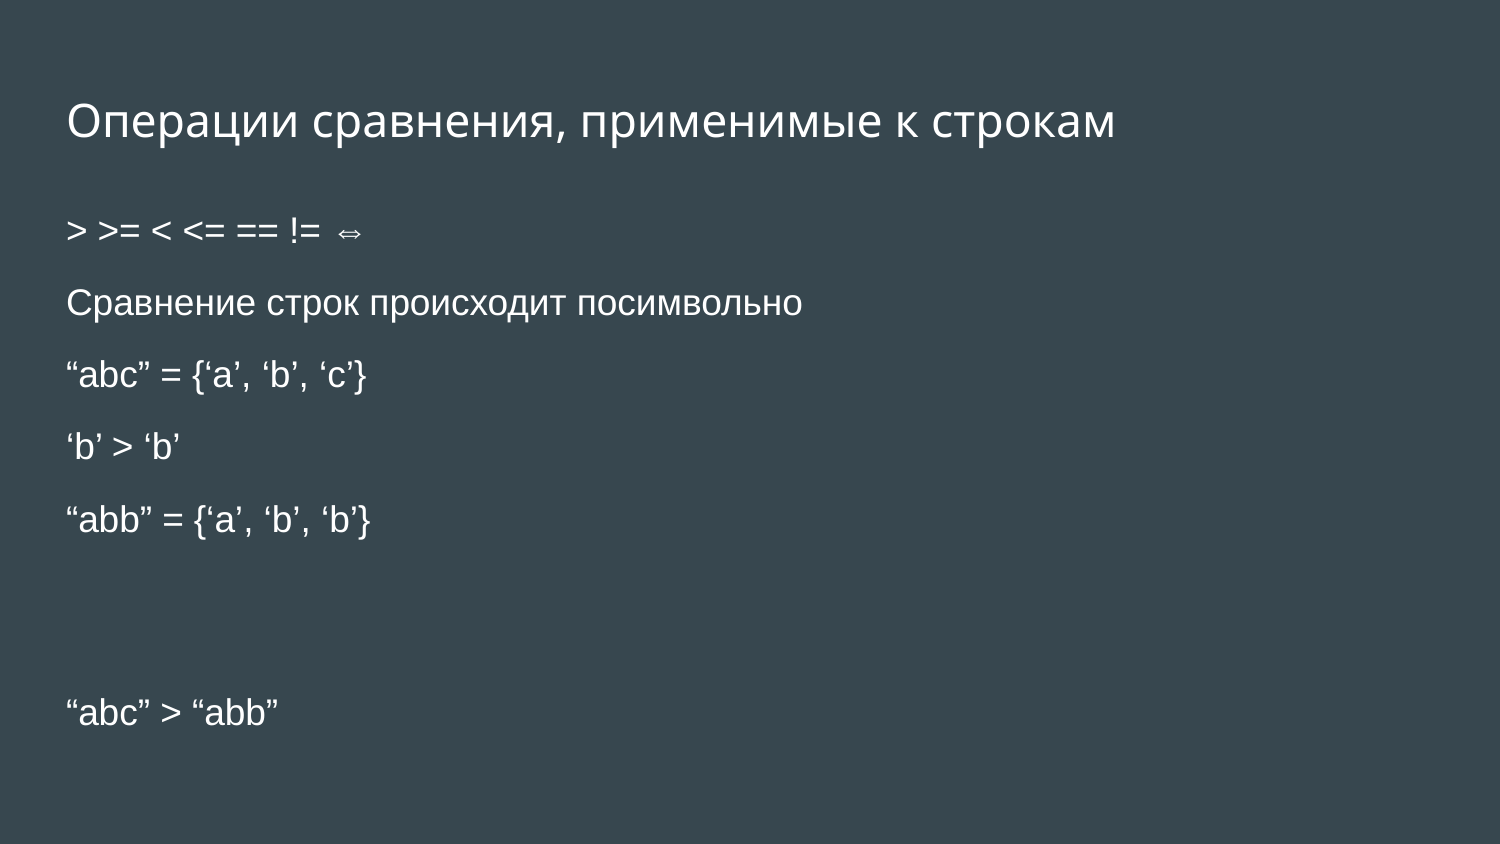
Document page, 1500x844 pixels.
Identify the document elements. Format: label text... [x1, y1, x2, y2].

title Операции сравнения, применимые к строкам [51, 72, 1449, 167]
list > >= < <= == != ⇔ Сравнение строк происходит посимвольно “abc” = {‘a’, ‘b’, ‘c’} ‘b’ > ‘b’ “abb” = {‘a’, ‘b’, ‘b’} “abc” > “abb” [51, 189, 1449, 750]
